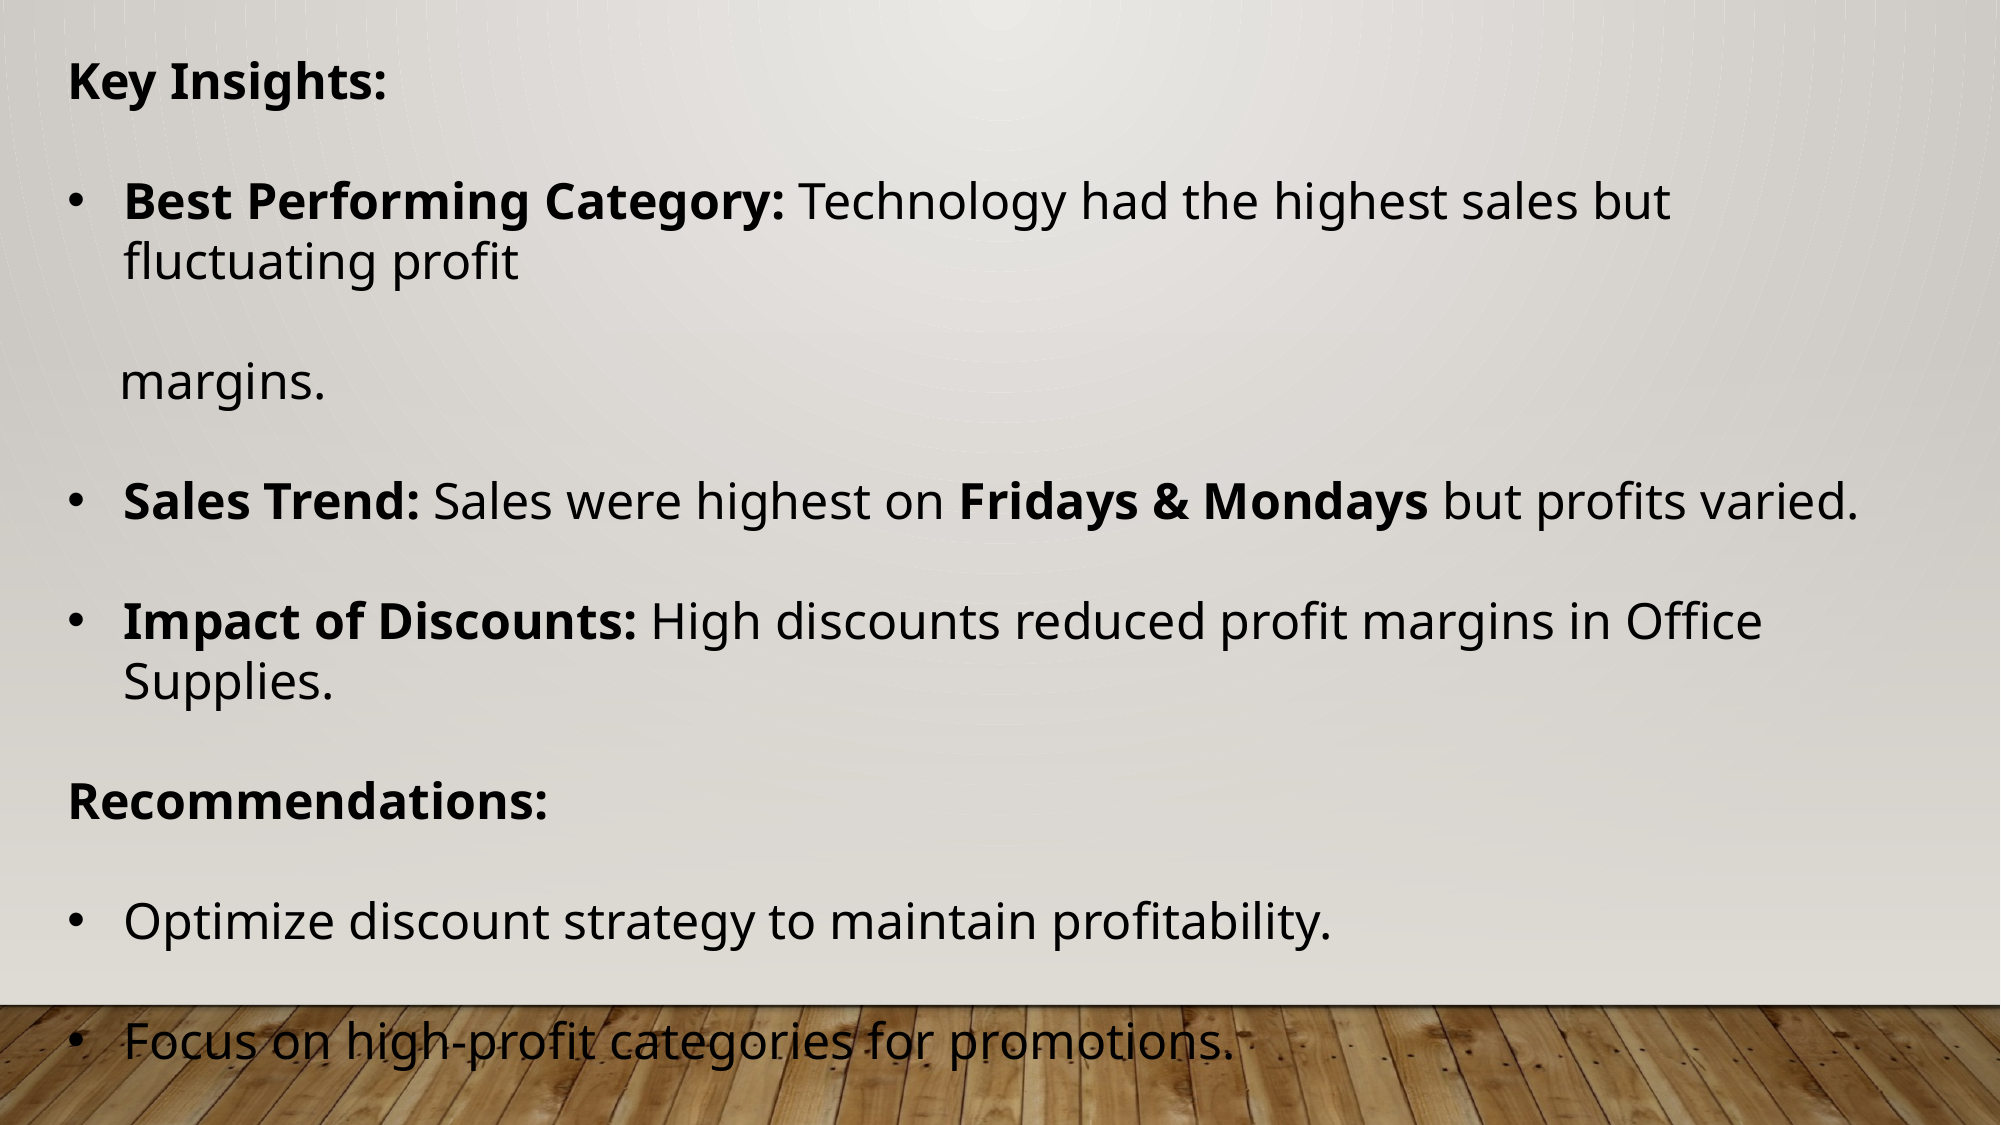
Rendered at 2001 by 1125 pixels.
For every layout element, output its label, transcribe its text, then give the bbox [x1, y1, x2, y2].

text_box Key Insights: Best Performing Category: Technology had the highest sales but fluctuating profit margins. Sales Trend: Sales were highest on Fridays & Mondays but profits varied. Impact of Discounts: High discounts reduced profit margins in Office Supplies. Recommendations: Optimize discount strategy to maintain profitability. Focus on high-profit categories for promotions. [52, 42, 1948, 1077]
picture [0, 1005, 2000, 1125]
